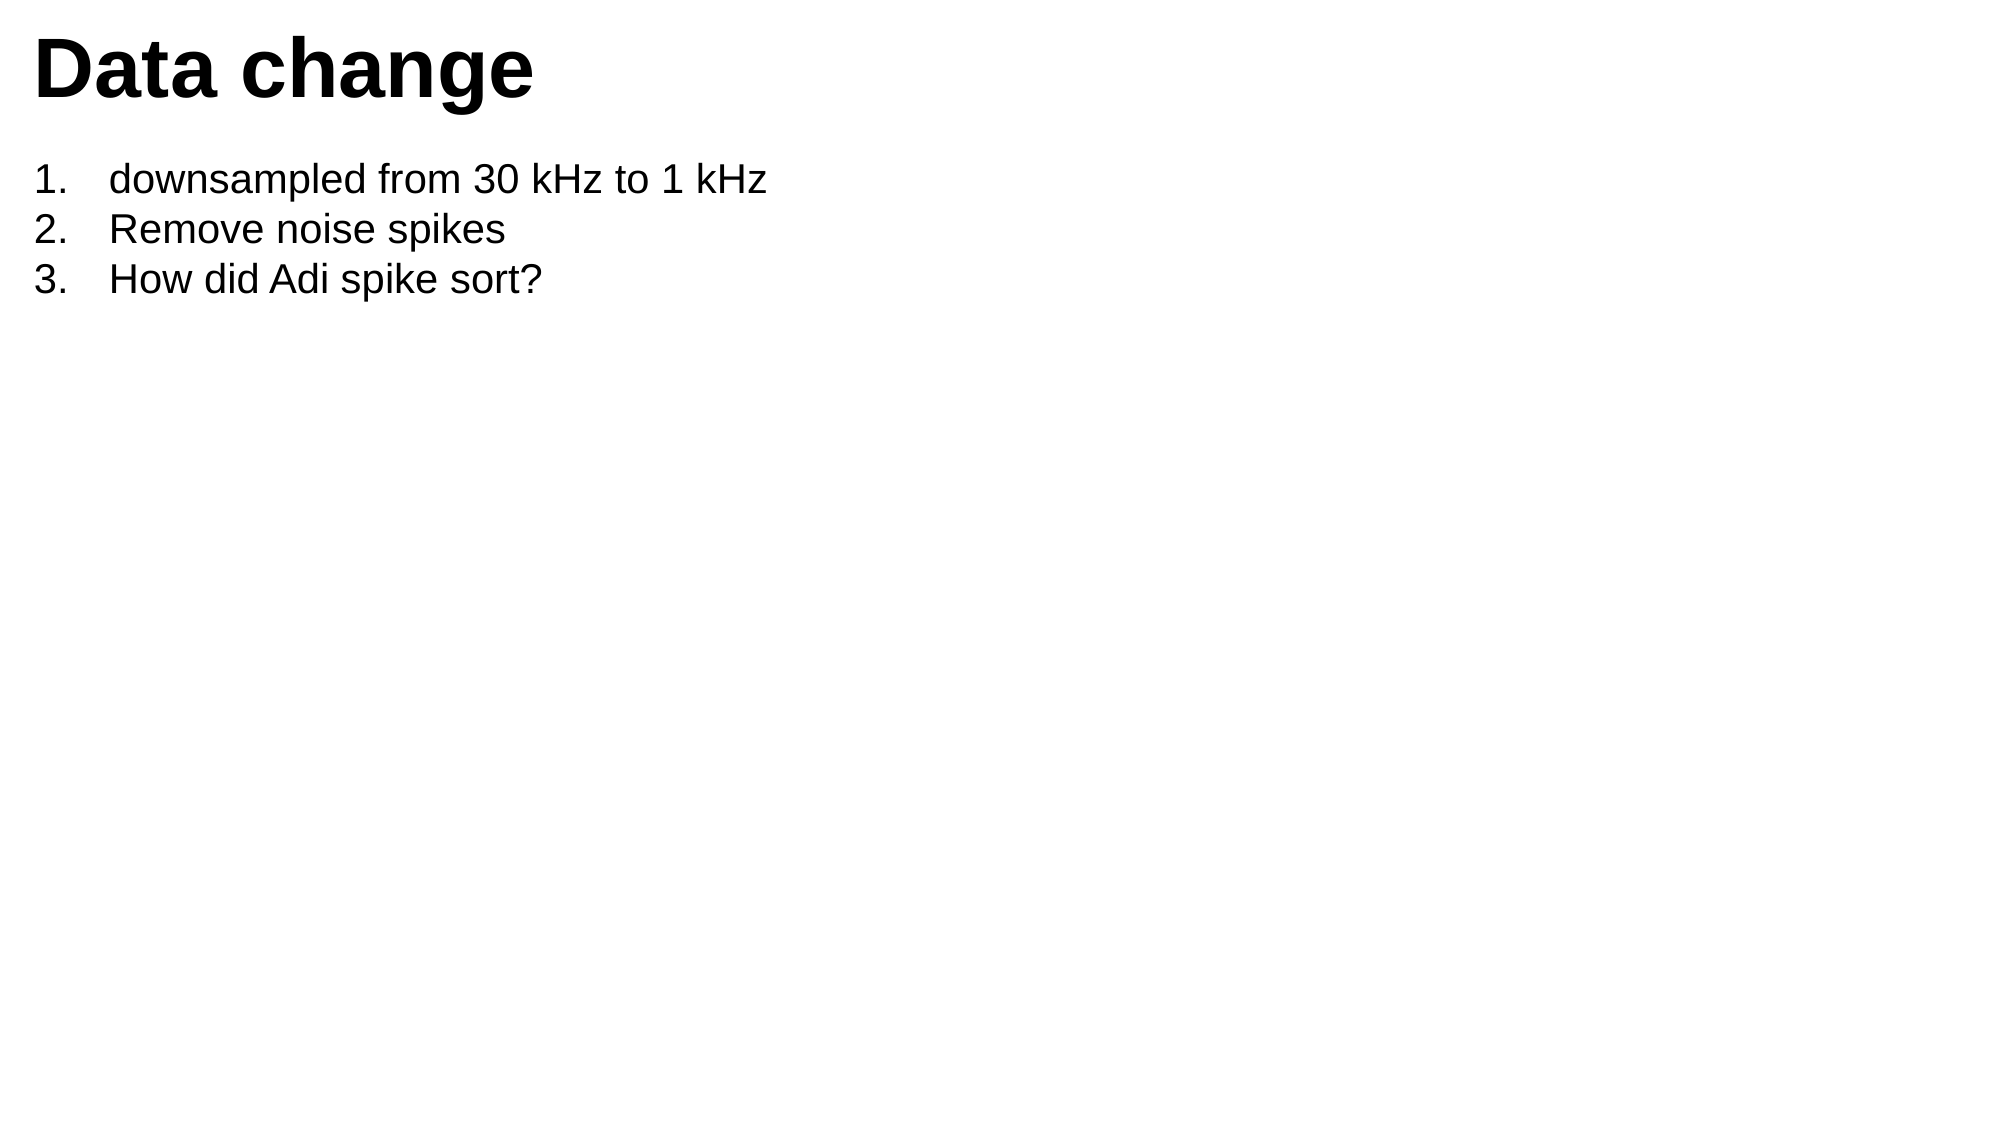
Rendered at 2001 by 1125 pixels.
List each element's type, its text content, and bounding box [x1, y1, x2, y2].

list downsampled from 30 kHz to 1 kHz Remove noise spikes How did Adi spike sort? [18, 144, 1978, 1108]
title Data change [18, 17, 1978, 124]
